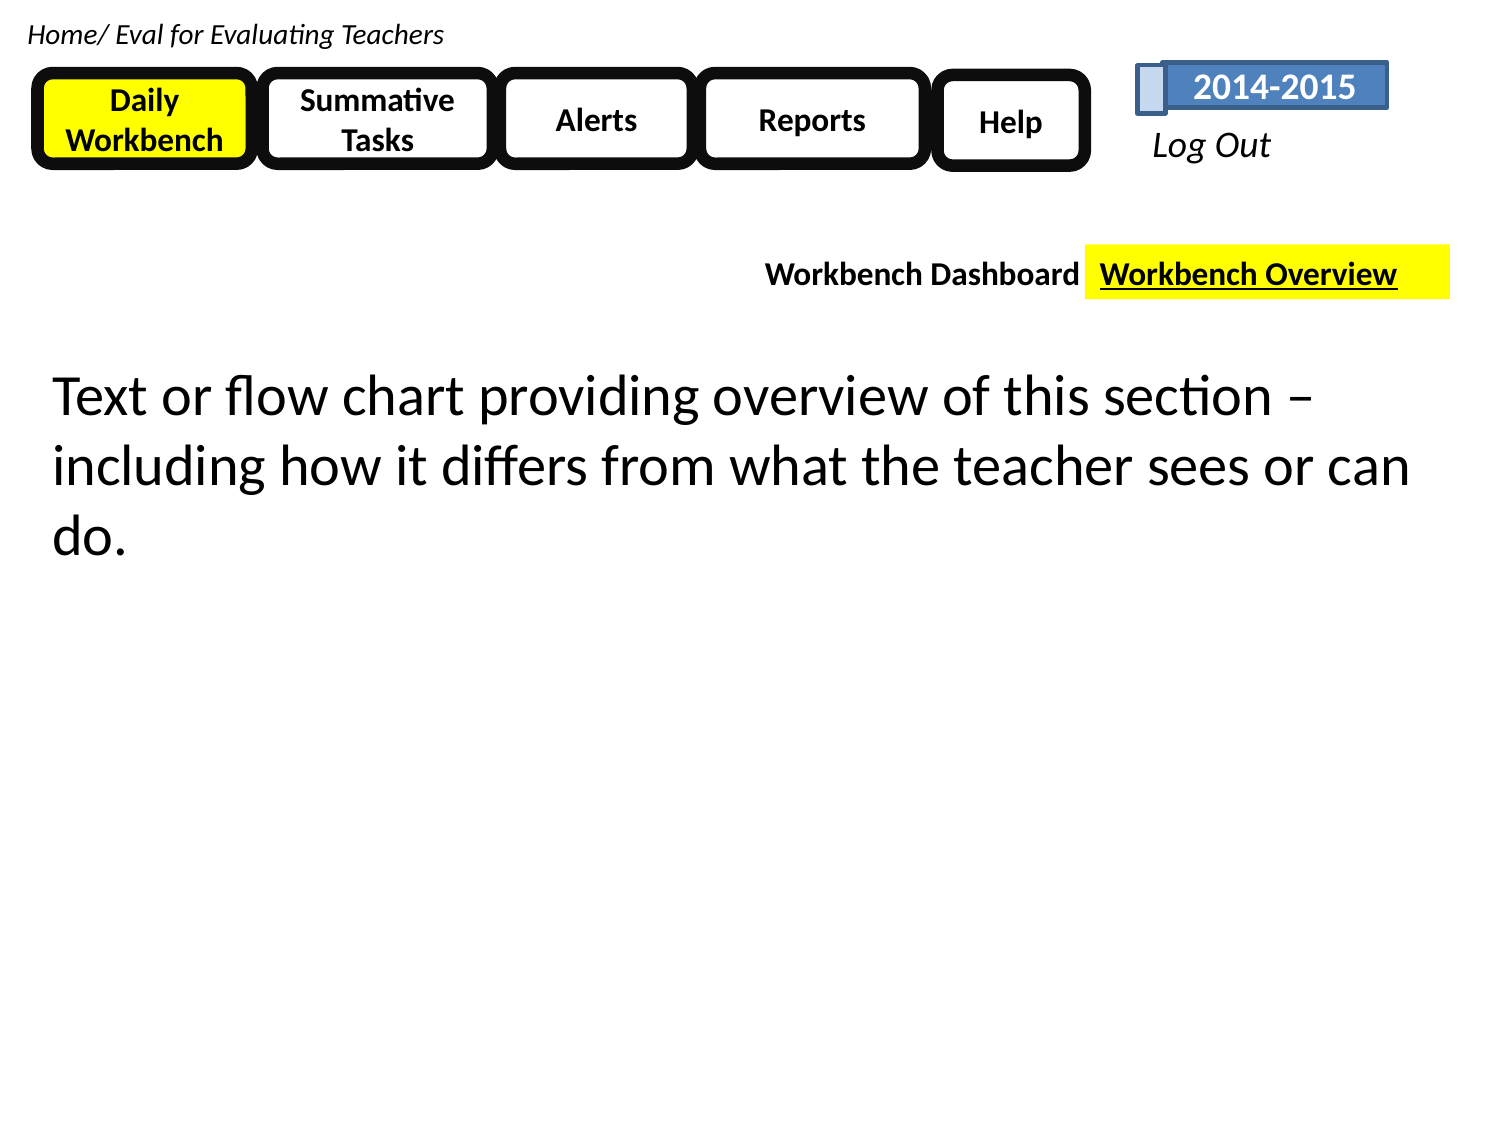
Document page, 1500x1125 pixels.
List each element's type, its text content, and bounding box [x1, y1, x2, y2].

text_box 2014-2015 [1160, 60, 1389, 110]
text_box Help [935, 72, 1087, 168]
text_box Summative Tasks [260, 70, 495, 166]
text_box Workbench Dashboard [749, 244, 1084, 300]
text_box Alerts [497, 70, 695, 166]
text_box Log Out [1137, 112, 1500, 173]
text_box Daily Workbench [35, 70, 254, 166]
text_box Home/ Eval for Evaluating Teachers [12, 7, 813, 58]
text_box Reports [697, 70, 928, 166]
text_box Workbench Overview [1084, 244, 1450, 300]
text_box [1135, 63, 1168, 116]
text_box Text or flow chart providing overview of this section – including how it differs from what the teacher sees or can do. [37, 350, 1450, 575]
